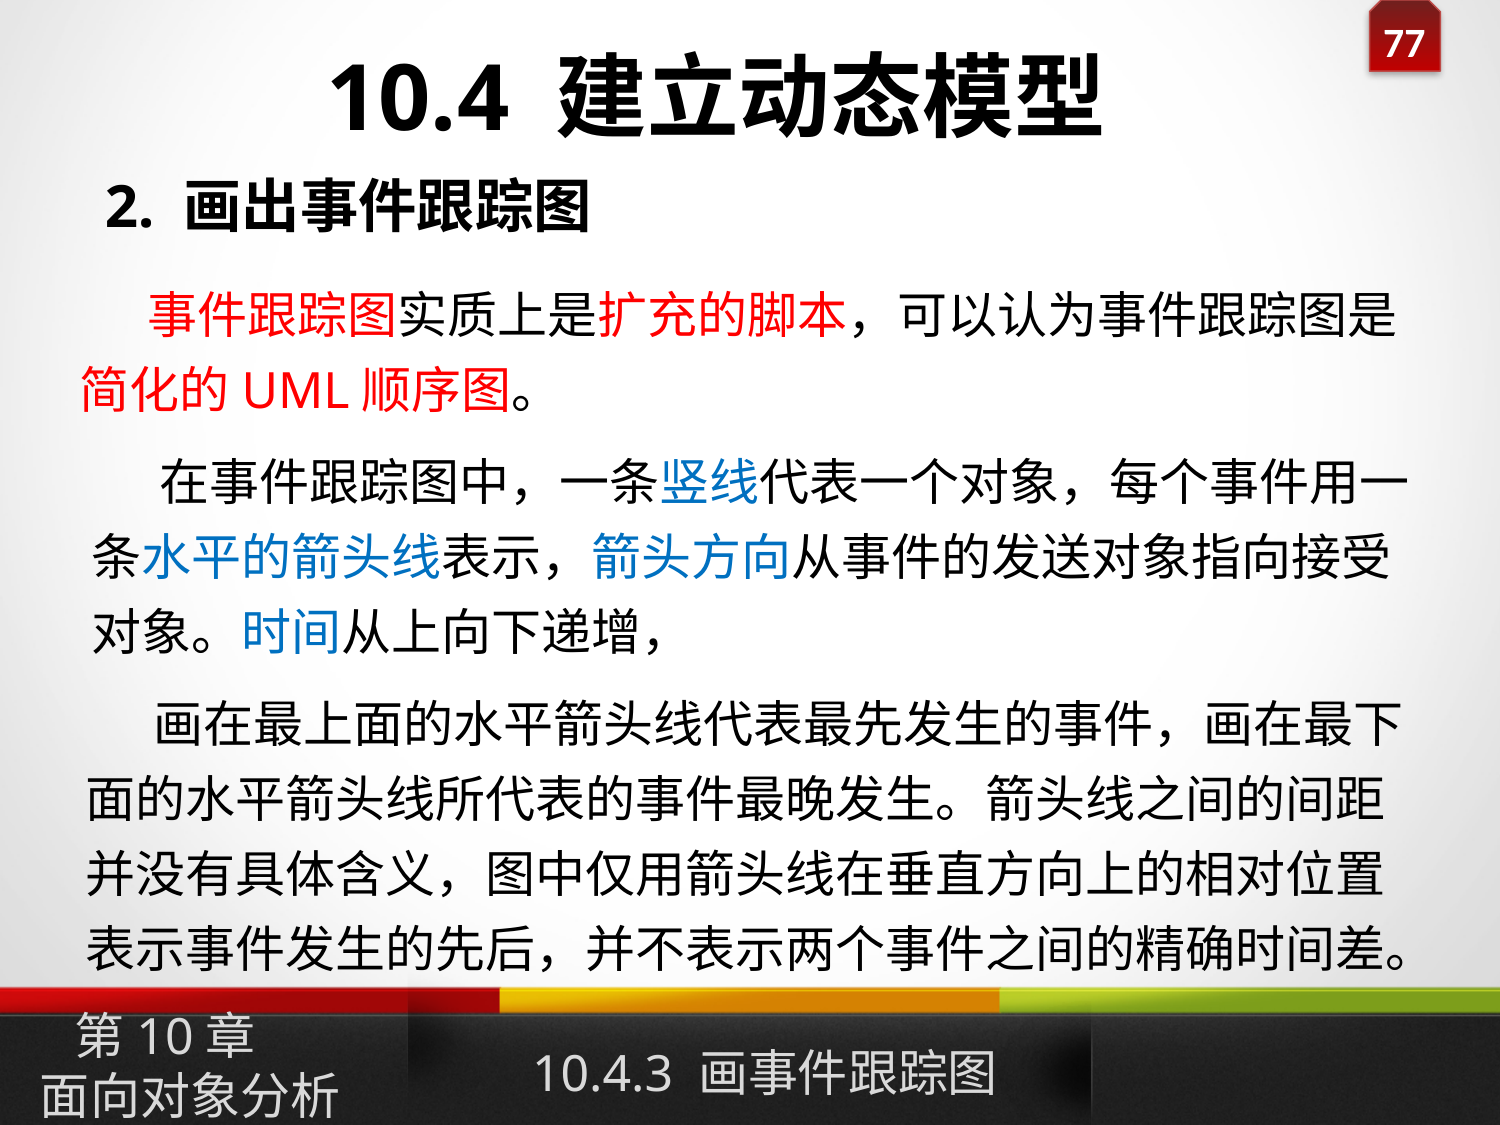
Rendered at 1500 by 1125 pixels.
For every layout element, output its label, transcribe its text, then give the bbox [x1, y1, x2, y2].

text_box 10.4.3 画事件跟踪图 [458, 1032, 1073, 1111]
text_box 10.4 建立动态模型 [41, 0, 1392, 188]
text_box 事件跟踪图实质上是扩充的脚本，可以认为事件跟踪图是简化的UML顺序图。 [64, 261, 1431, 427]
picture [0, 0, 1500, 1125]
text_box 2. 画出事件跟踪图 [90, 161, 1441, 247]
text_box 画在最上面的水平箭头线代表最先发生的事件，画在最下面的水平箭头线所代表的事件最晚发生。箭头线之间的间距并没有具体含义，图中仅用箭头线在垂直方向上的相对位置表示事件发生的先后，并不表示两个事件之间的精确时间差。 [70, 670, 1425, 986]
text_box 在事件跟踪图中，一条竖线代表一个对象，每个事件用一条水平的箭头线表示，箭头方向从事件的发送对象指向接受对象。时间从上向下递增， [76, 427, 1431, 668]
